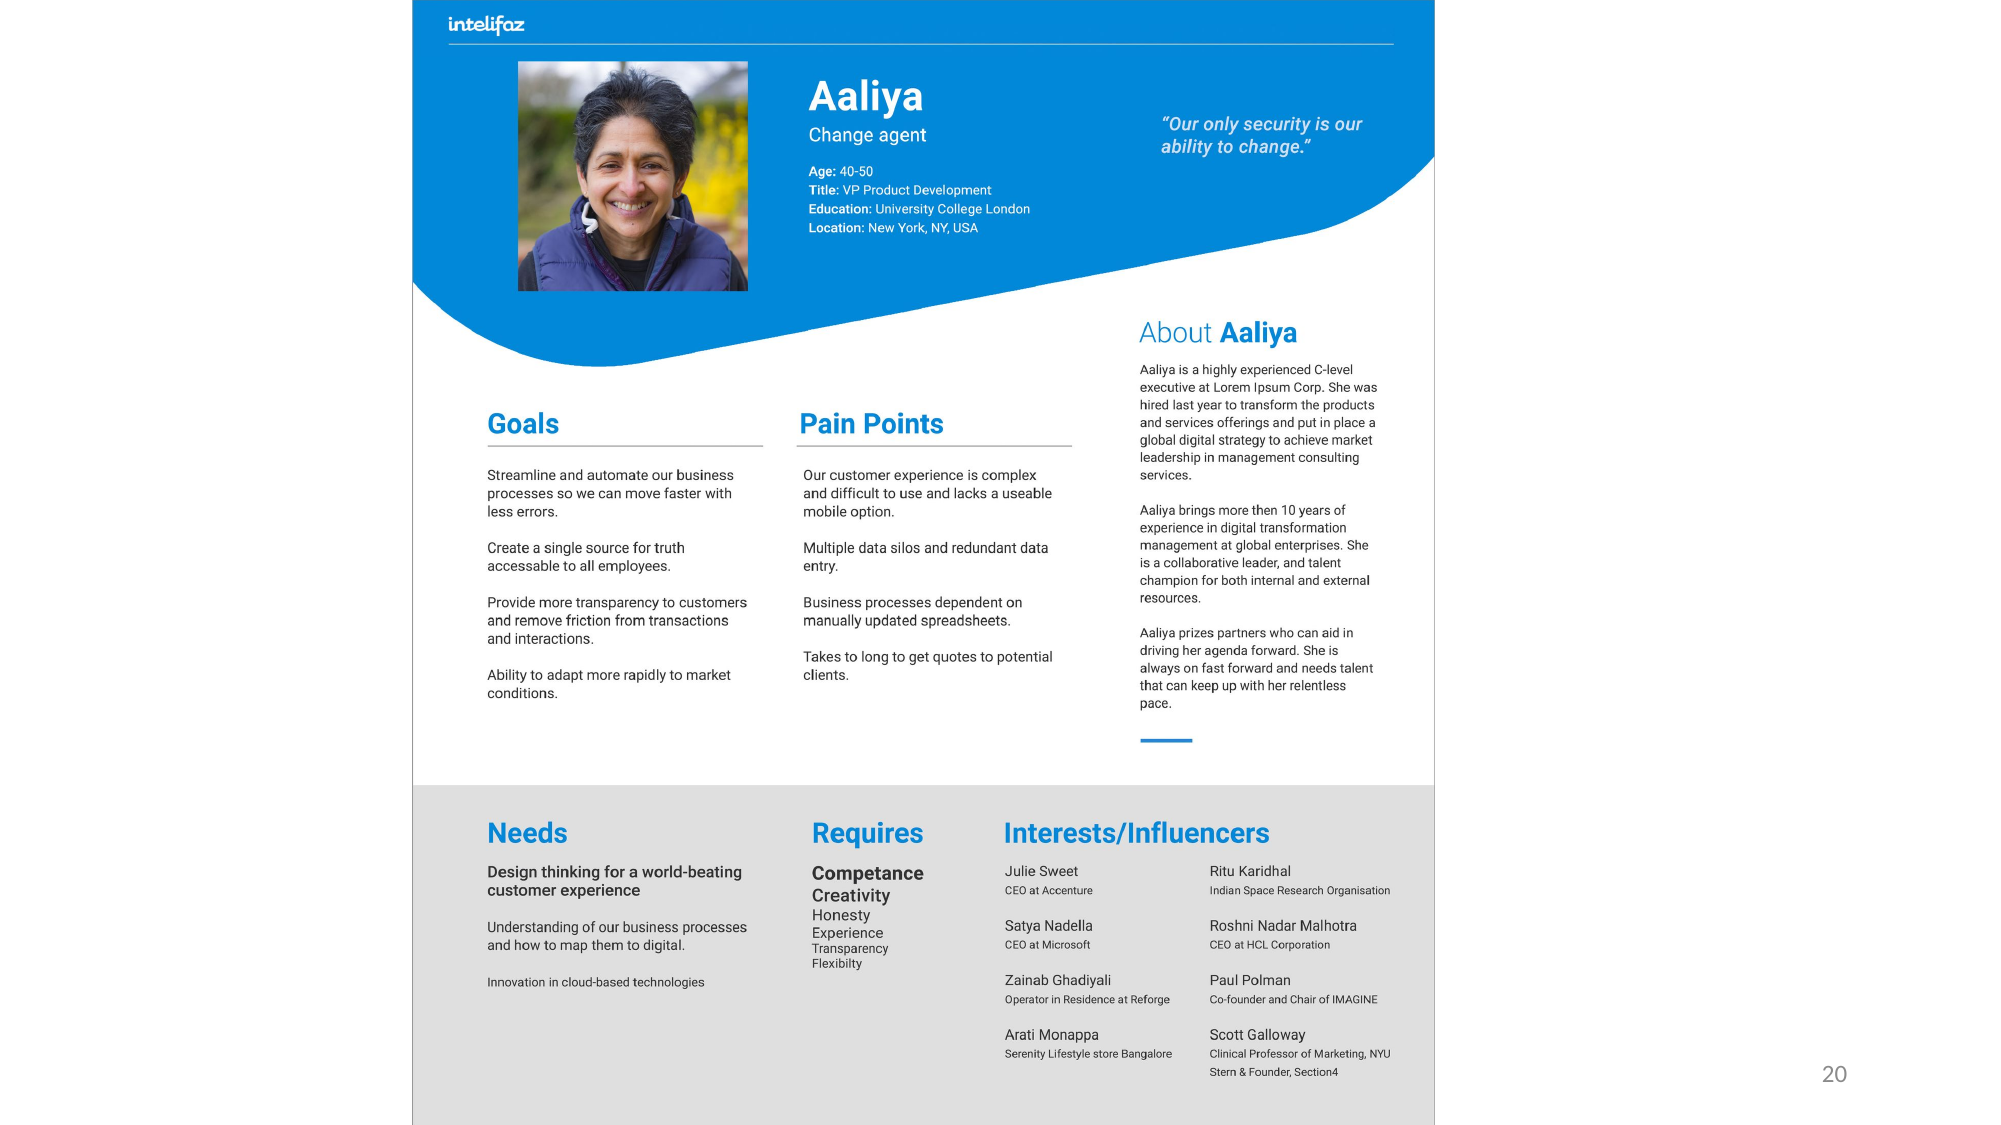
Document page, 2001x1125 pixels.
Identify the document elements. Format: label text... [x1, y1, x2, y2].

picture [412, 0, 1435, 1125]
slide_number 20 [1435, 1042, 1863, 1103]
